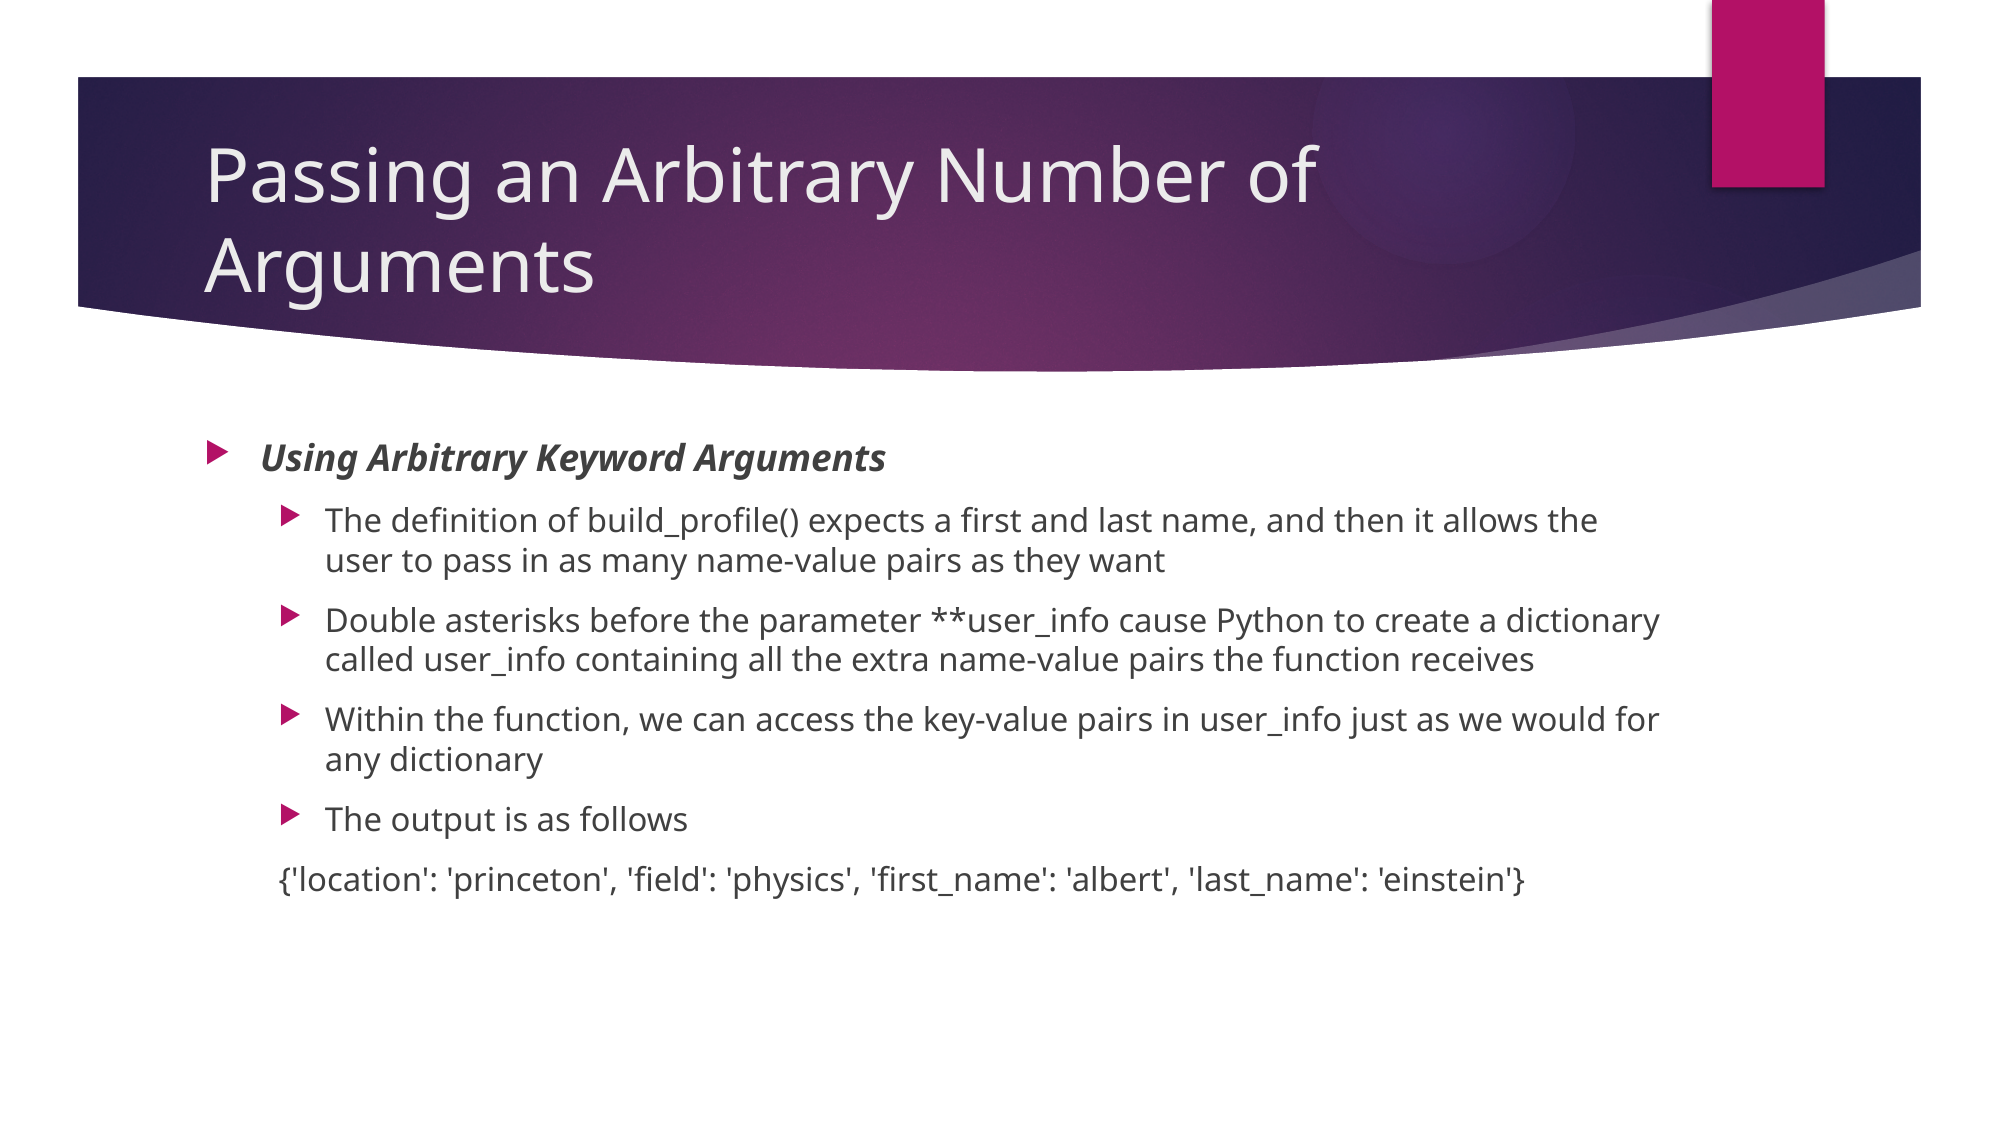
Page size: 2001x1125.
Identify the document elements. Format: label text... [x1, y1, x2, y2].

title Passing an Arbitrary Number of Arguments [189, 159, 1627, 276]
list Using Arbitrary Keyword Arguments The definition of build_profile() expects a first and last name, and then it allows the user to pass in as many name-value pairs as they want Double asterisks before the parameter **user_info cause Python to create a dictionary called user_info containing all the extra name-value pairs the function receives Within the function, we can access the key-value pairs in user_info just as we would for any dictionary The output is as follows {'location': 'princeton', 'field': 'physics', 'first_name': 'albert', 'last_name': 'einstein'} [189, 427, 1680, 988]
